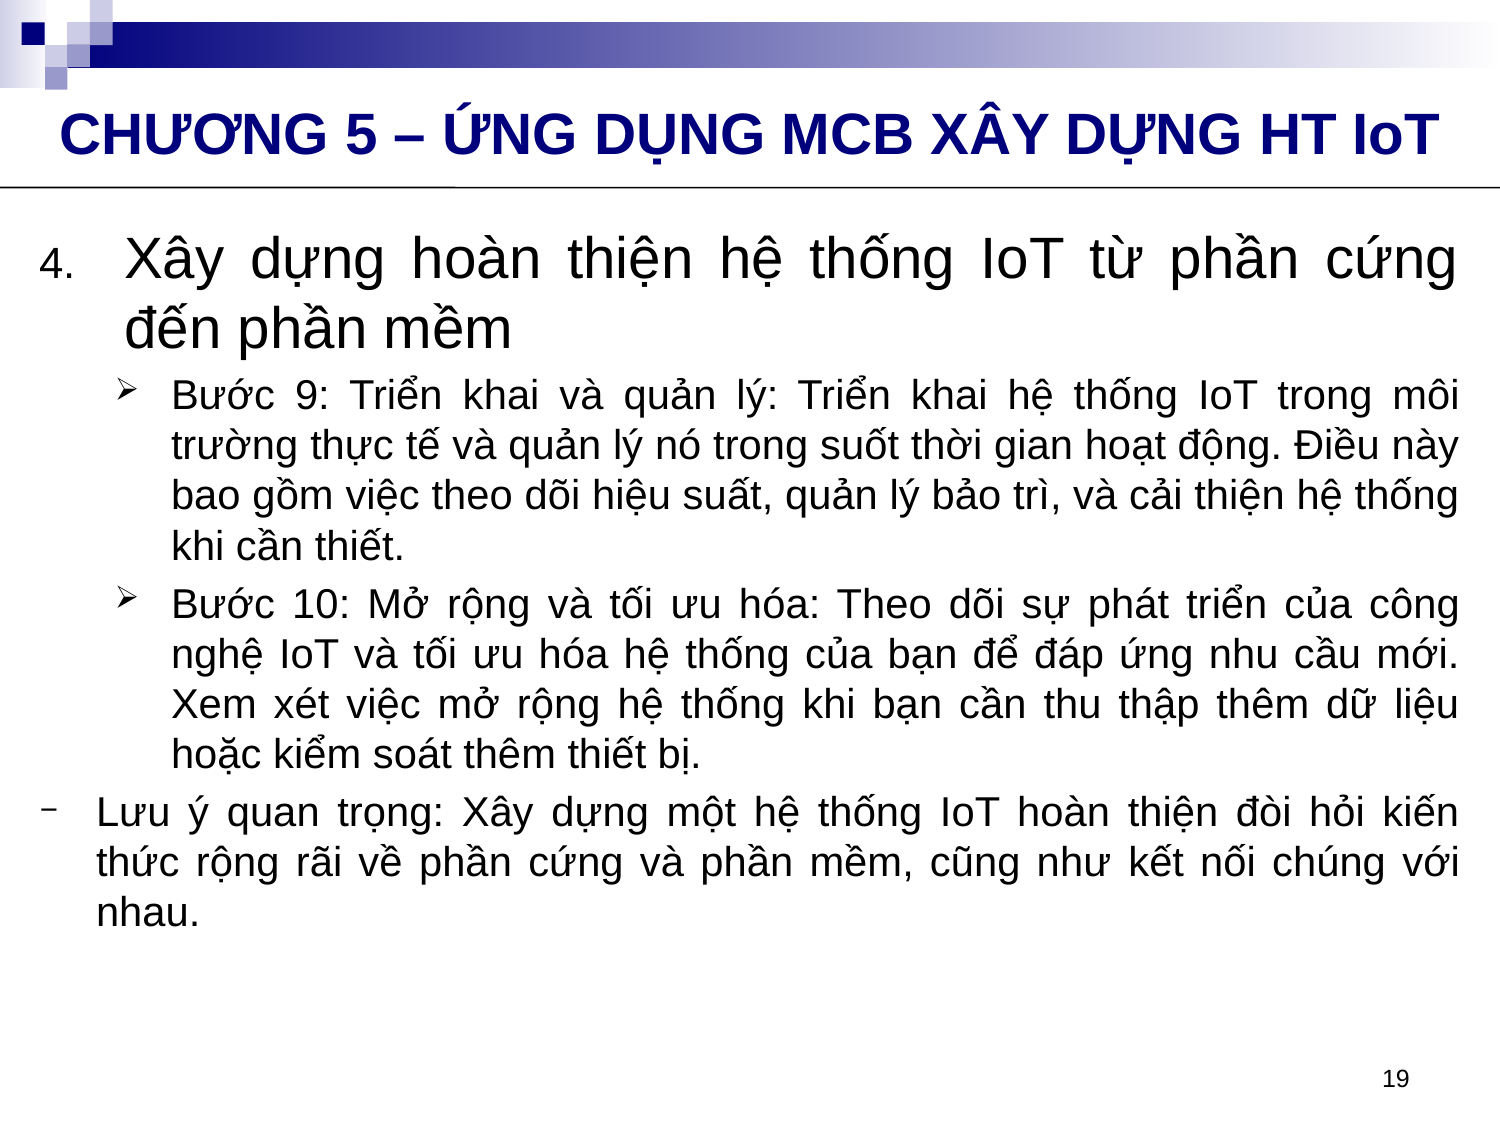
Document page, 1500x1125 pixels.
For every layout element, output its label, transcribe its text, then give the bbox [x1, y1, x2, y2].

text_box CHƯƠNG 5 – ỨNG DỤNG MCB XÂY DỰNG HT IoT [0, 75, 1500, 188]
text_box Xây dựng hoàn thiện hệ thống IoT từ phần cứng đến phần mềm Bước 9: Triển khai và quản lý: Triển khai hệ thống IoT trong môi trường thực tế và quản lý nó trong suốt thời gian hoạt động. Điều này bao gồm việc theo dõi hiệu suất, quản lý bảo trì, và cải thiện hệ thống khi cần thiết. Bước 10: Mở rộng và tối ưu hóa: Theo dõi sự phát triển của công nghệ IoT và tối ưu hóa hệ thống của bạn để đáp ứng nhu cầu mới. Xem xét việc mở rộng hệ thống khi bạn cần thu thập thêm dữ liệu hoặc kiểm soát thêm thiết bị. Lưu ý quan trọng: Xây dựng một hệ thống IoT hoàn thiện đòi hỏi kiến thức rộng rãi về phần cứng và phần mềm, cũng như kết nối chúng với nhau. [24, 212, 1475, 1075]
slide_number 19 [1074, 1075, 1426, 1101]
